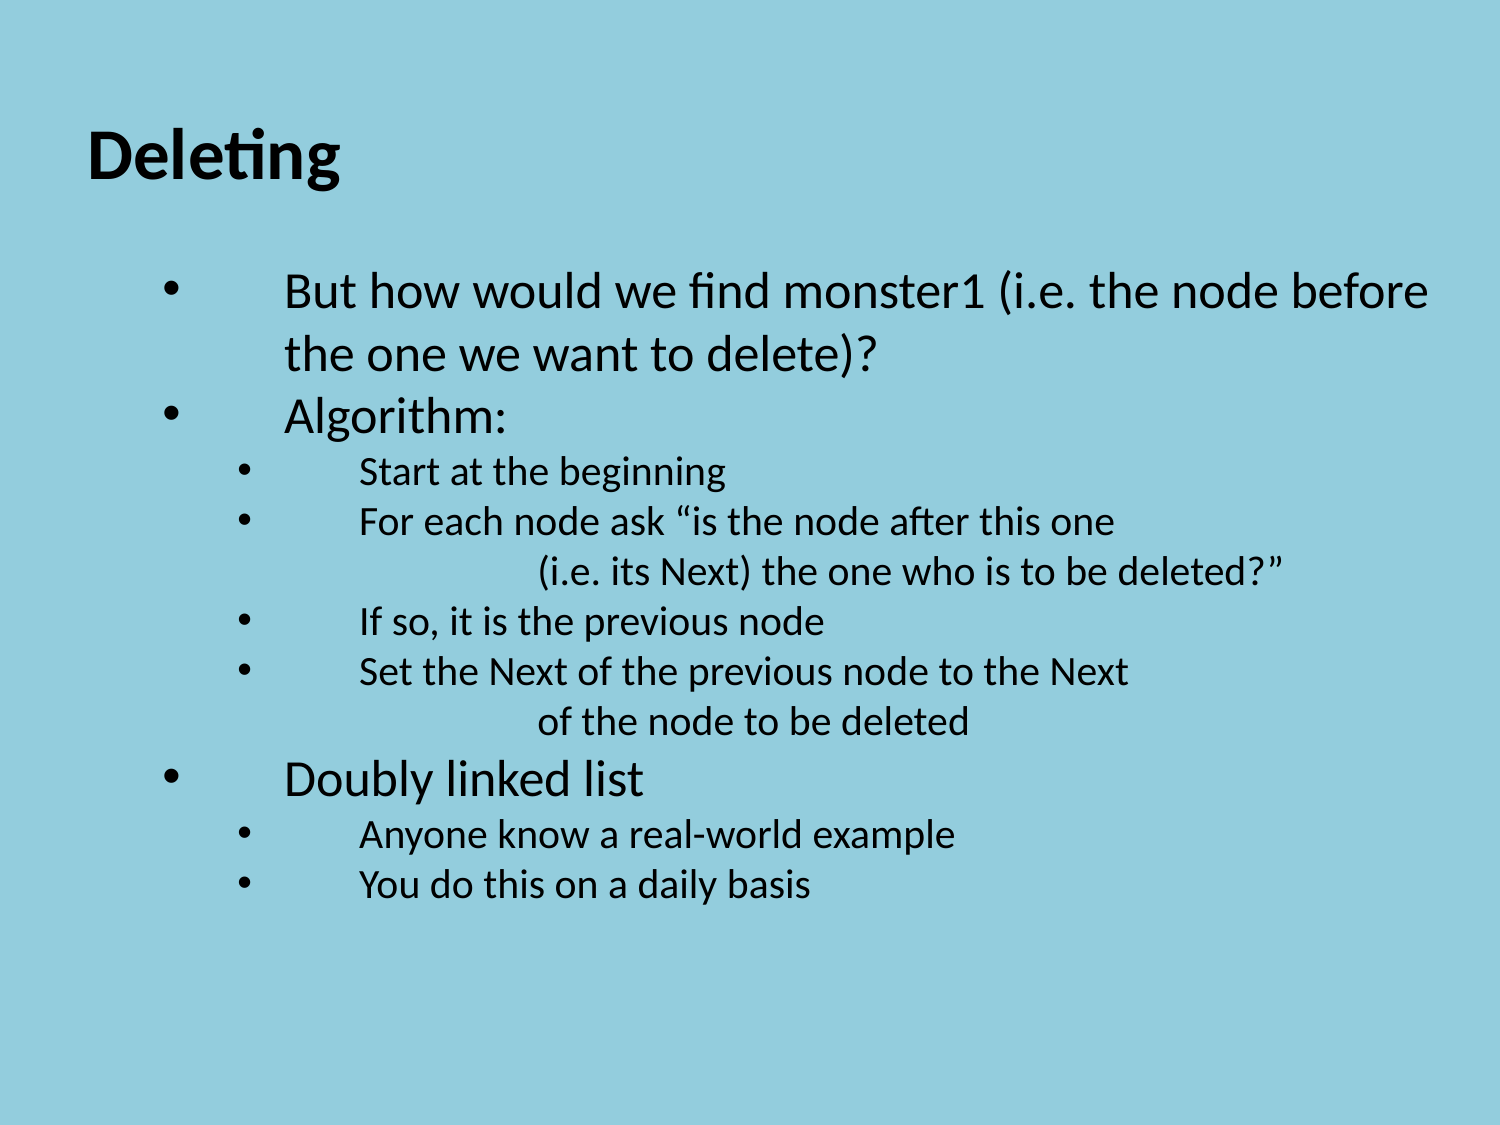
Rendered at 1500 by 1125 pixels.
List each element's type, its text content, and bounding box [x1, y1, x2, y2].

text_box Deleting But how would we find monster1 (i.e. the node before the one we want to delete)? Algorithm: Start at the beginning For each node ask “is the node after this one (i.e. its Next) the one who is to be deleted?” If so, it is the previous node Set the Next of the previous node to the Next of the node to be deleted Doubly linked list Anyone know a real-world example You do this on a daily basis [0, 1, 1500, 913]
